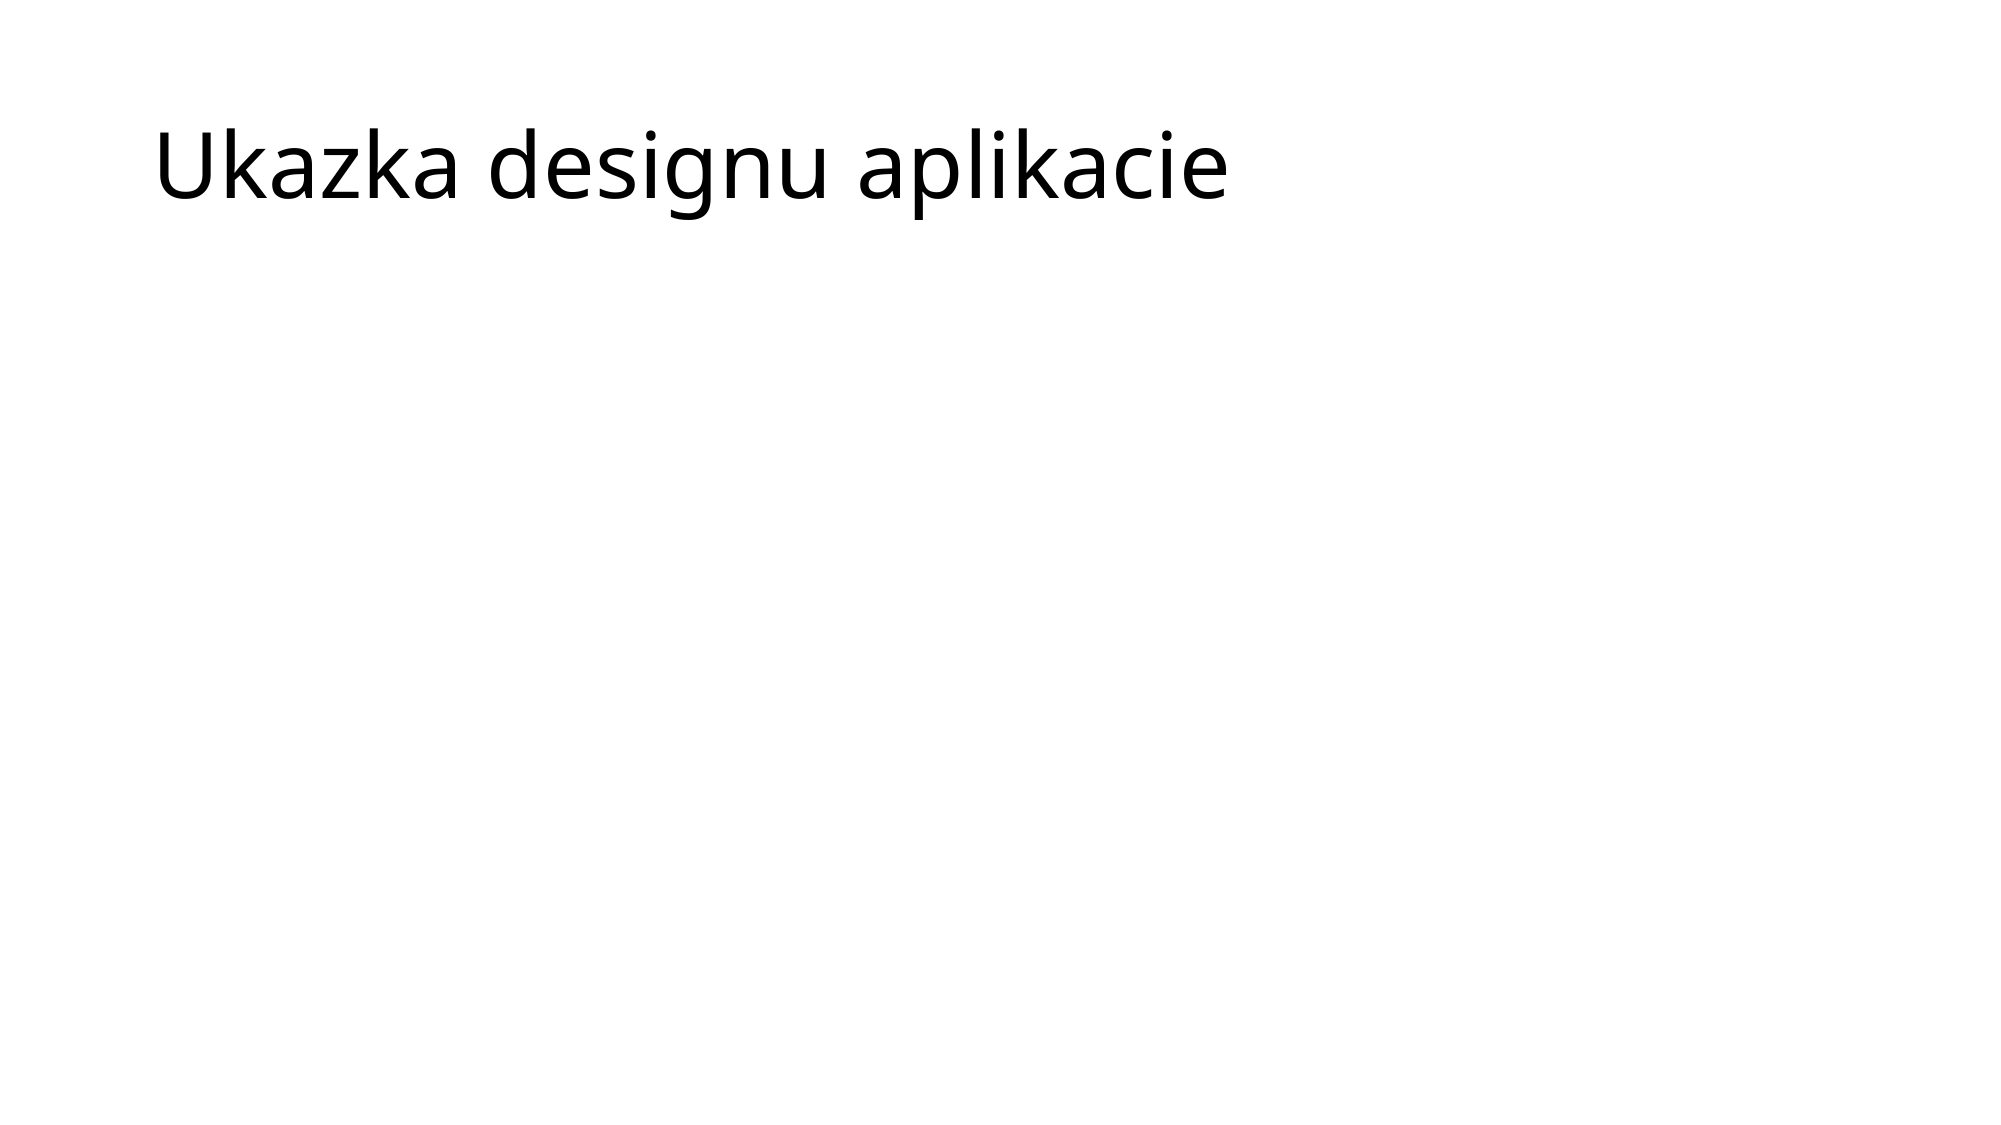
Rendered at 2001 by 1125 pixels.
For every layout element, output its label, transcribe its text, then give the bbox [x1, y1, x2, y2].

title Ukazka designu aplikacie [137, 59, 1863, 278]
